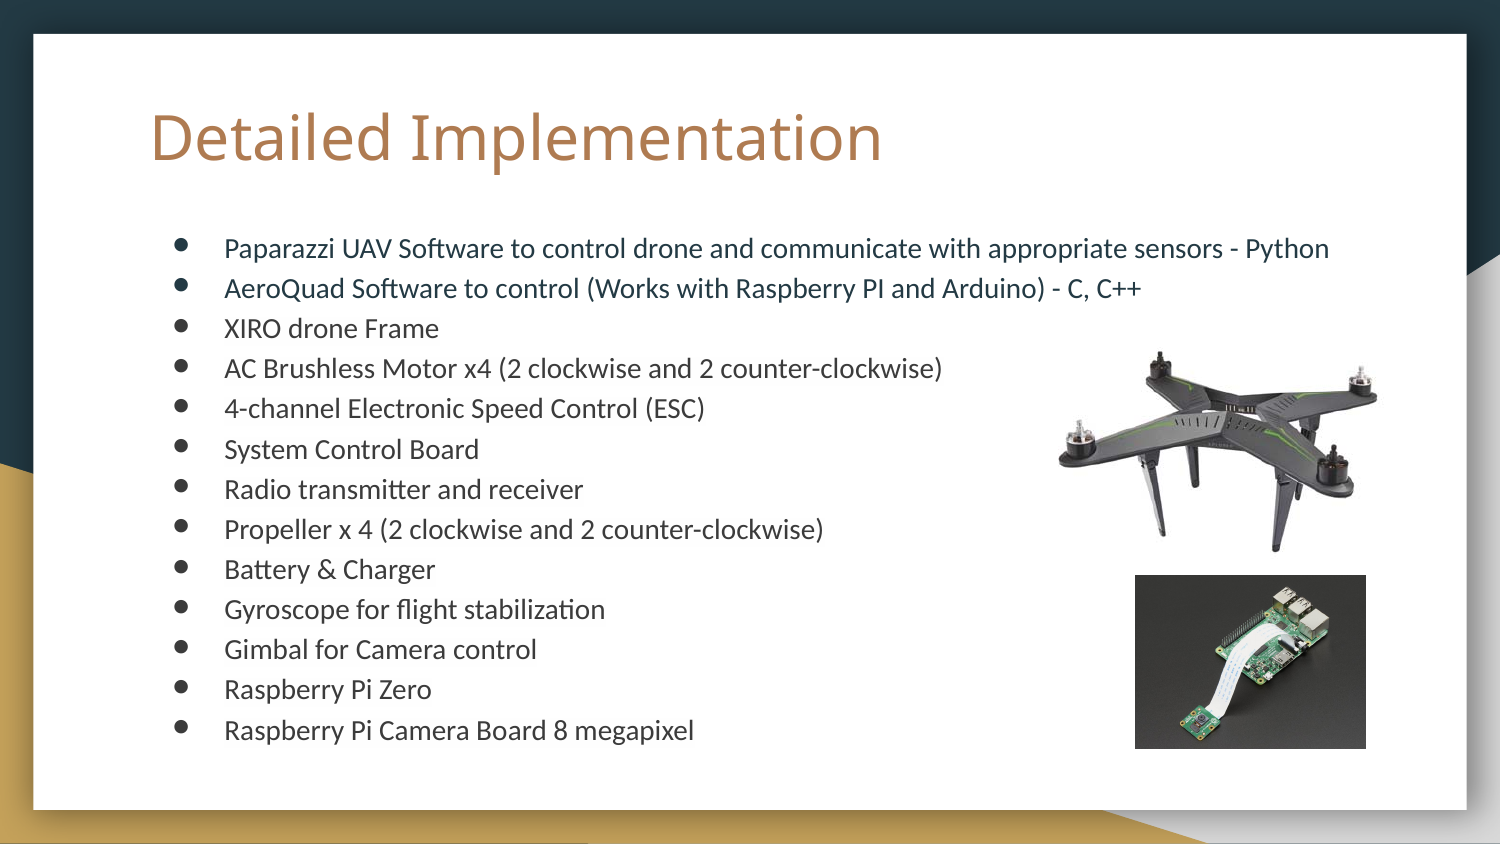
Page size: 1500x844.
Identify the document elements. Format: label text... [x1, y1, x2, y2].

picture [1134, 574, 1366, 749]
picture [1052, 324, 1387, 568]
list Paparazzi UAV Software to control drone and communicate with appropriate sensors - Python AeroQuad Software to control (Works with Raspberry PI and Arduino) - C, C++ XIRO drone Frame AC Brushless Motor x4 (2 clockwise and 2 counter-clockwise) 4-channel Electronic Speed Control (ESC) System Control Board Radio transmitter and receiver Propeller x 4 (2 clockwise and 2 counter-clockwise) Battery & Charger Gyroscope for flight stabilization Gimbal for Camera control Raspberry Pi Zero Raspberry Pi Camera Board 8 megapixel [134, 208, 1366, 783]
title Detailed Implementation [134, 82, 1366, 208]
